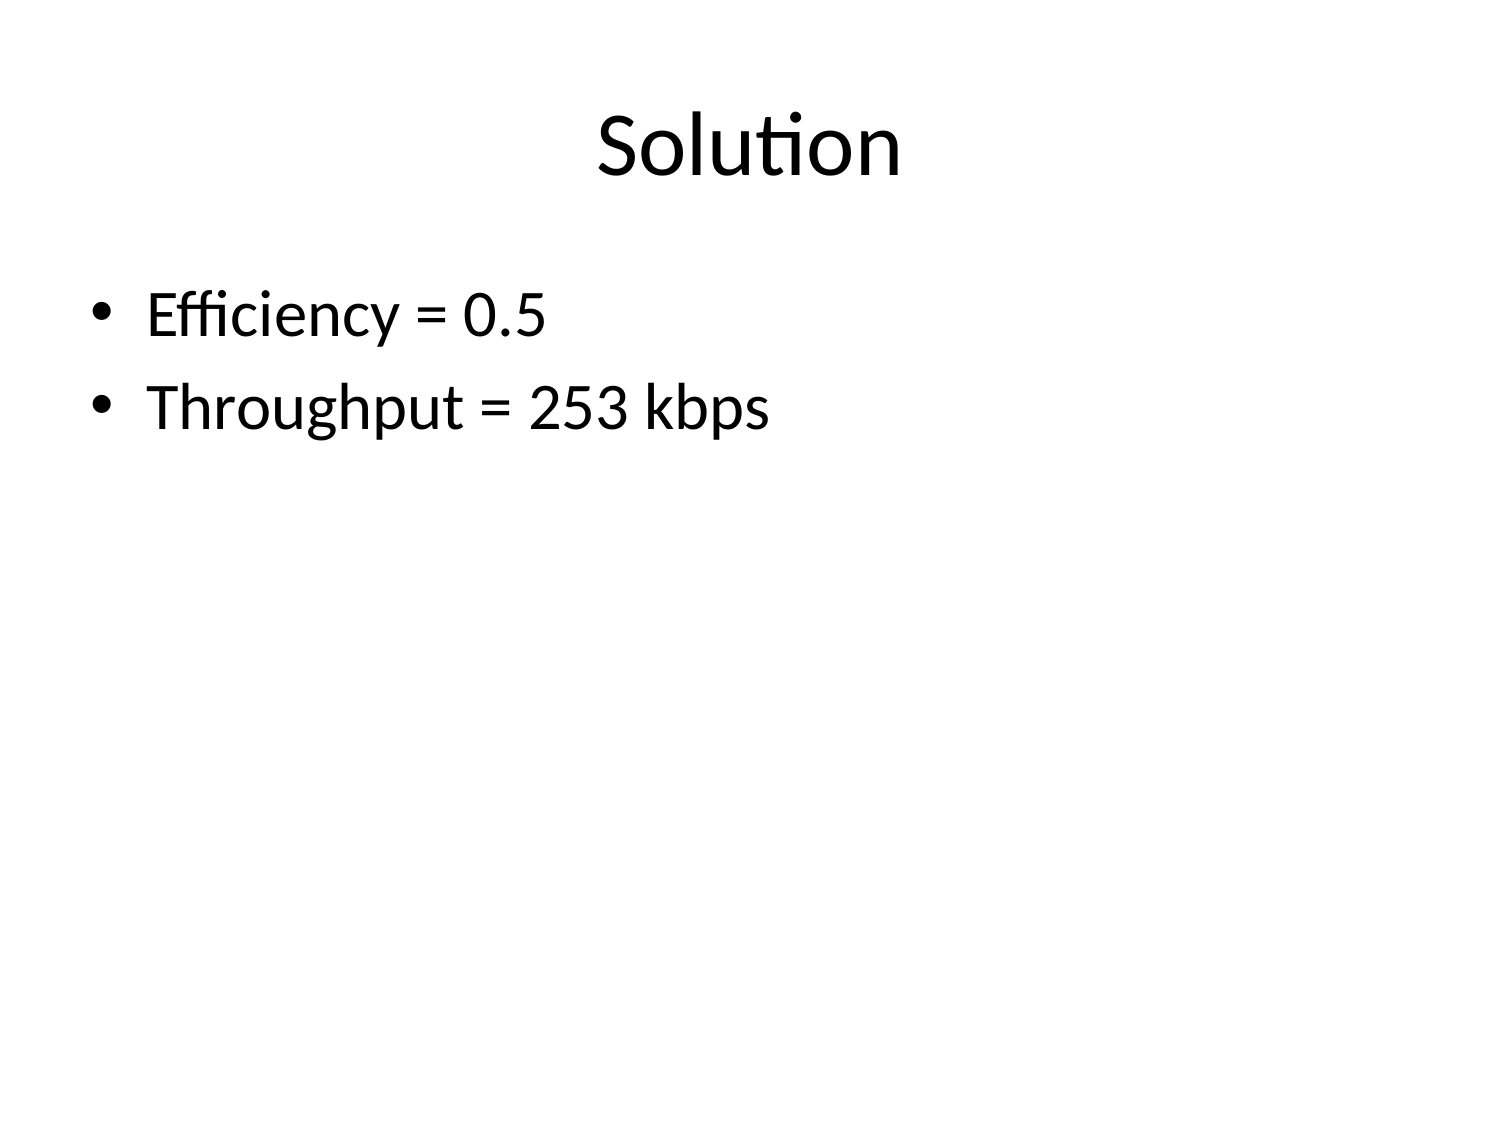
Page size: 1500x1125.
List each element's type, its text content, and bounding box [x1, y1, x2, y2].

list Efficiency = 0.5 Throughput = 253 kbps [75, 262, 1425, 1005]
title Solution [75, 45, 1425, 233]
